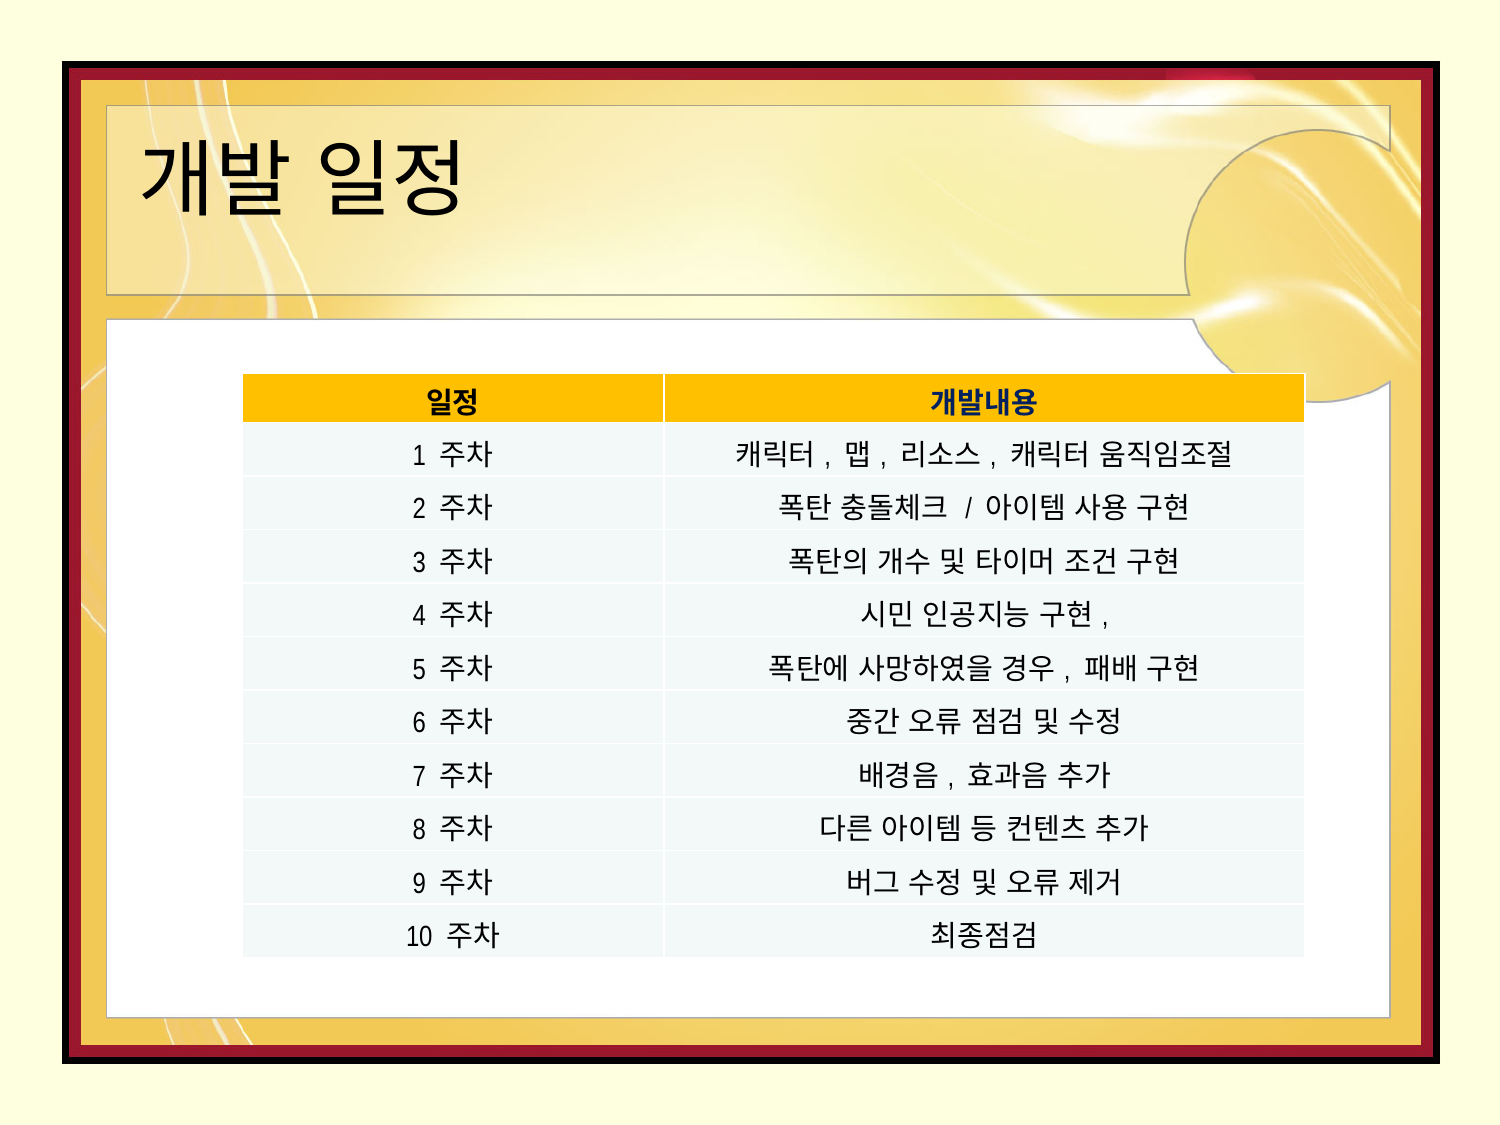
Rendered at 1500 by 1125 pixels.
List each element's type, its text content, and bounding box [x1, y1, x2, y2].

table_cell 버그 수정 및 오류 제거 [665, 851, 1304, 903]
table_cell 10 주차 [243, 905, 663, 957]
picture [0, 0, 1500, 1125]
table_header 개발내용 [665, 374, 1304, 422]
table_cell 9 주차 [243, 851, 663, 903]
table_cell 배경음, 효과음 추가 [665, 744, 1304, 796]
table_cell 폭탄의 개수 및 타이머 조건 구현 [665, 530, 1304, 582]
table_header 일정 [243, 374, 663, 422]
title 개발 일정 [123, 113, 1152, 240]
table_cell 1 주차 [243, 423, 663, 475]
table_cell 6 주차 [243, 691, 663, 743]
table_cell 3 주차 [243, 530, 663, 582]
table_cell 다른 아이템 등 컨텐츠 추가 [665, 798, 1304, 850]
table_cell 중간 오류 점검 및 수정 [665, 691, 1304, 743]
table_cell 폭탄에 사망하였을 경우, 패배 구현 [665, 637, 1304, 689]
table_cell 캐릭터, 맵, 리소스, 캐릭터 움직임조절 [665, 423, 1304, 475]
table_cell 8 주차 [243, 798, 663, 850]
table_cell 시민 인공지능 구현, [665, 584, 1304, 636]
table_cell 최종점검 [665, 905, 1304, 957]
table_cell 폭탄 충돌체크 / 아이템 사용 구현 [665, 477, 1304, 529]
table_cell 7 주차 [243, 744, 663, 796]
table_cell 2 주차 [243, 477, 663, 529]
table_cell 5 주차 [243, 637, 663, 689]
table_cell 4 주차 [243, 584, 663, 636]
